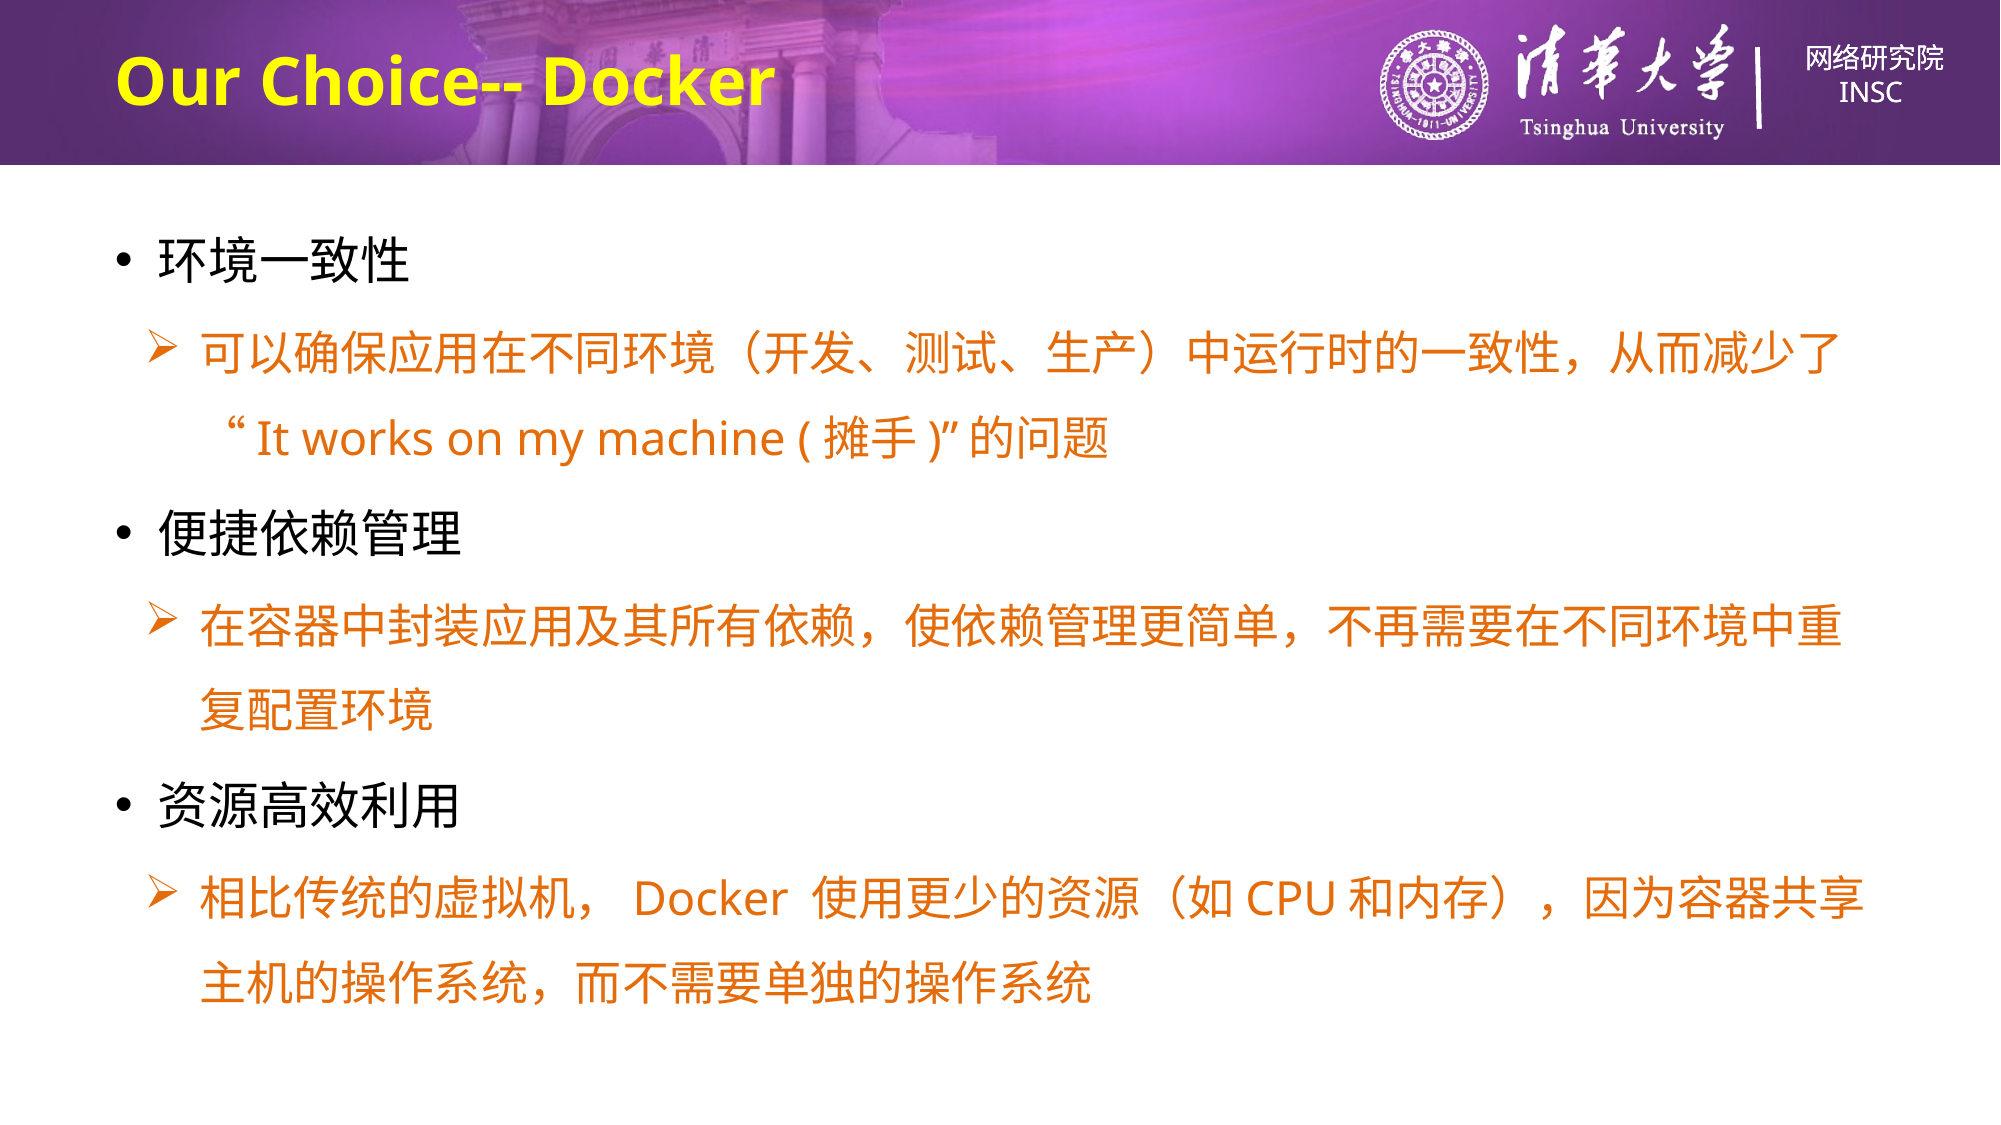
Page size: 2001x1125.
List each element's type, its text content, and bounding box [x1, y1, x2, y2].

list 环境一致性 可以确保应用在不同环境（开发、测试、生产）中运行时的一致性，从而减少了“It works on my machine (摊手)”的问题 便捷依赖管理 在容器中封装应用及其所有依赖，使依赖管理更简单，不再需要在不同环境中重复配置环境 资源高效利用 相比传统的虚拟机，Docker 使用更少的资源（如CPU和内存），因为容器共享主机的操作系统，而不需要单独的操作系统 [99, 190, 1900, 1026]
title Our Choice-- Docker [99, 8, 1381, 150]
picture [0, 0, 2000, 165]
